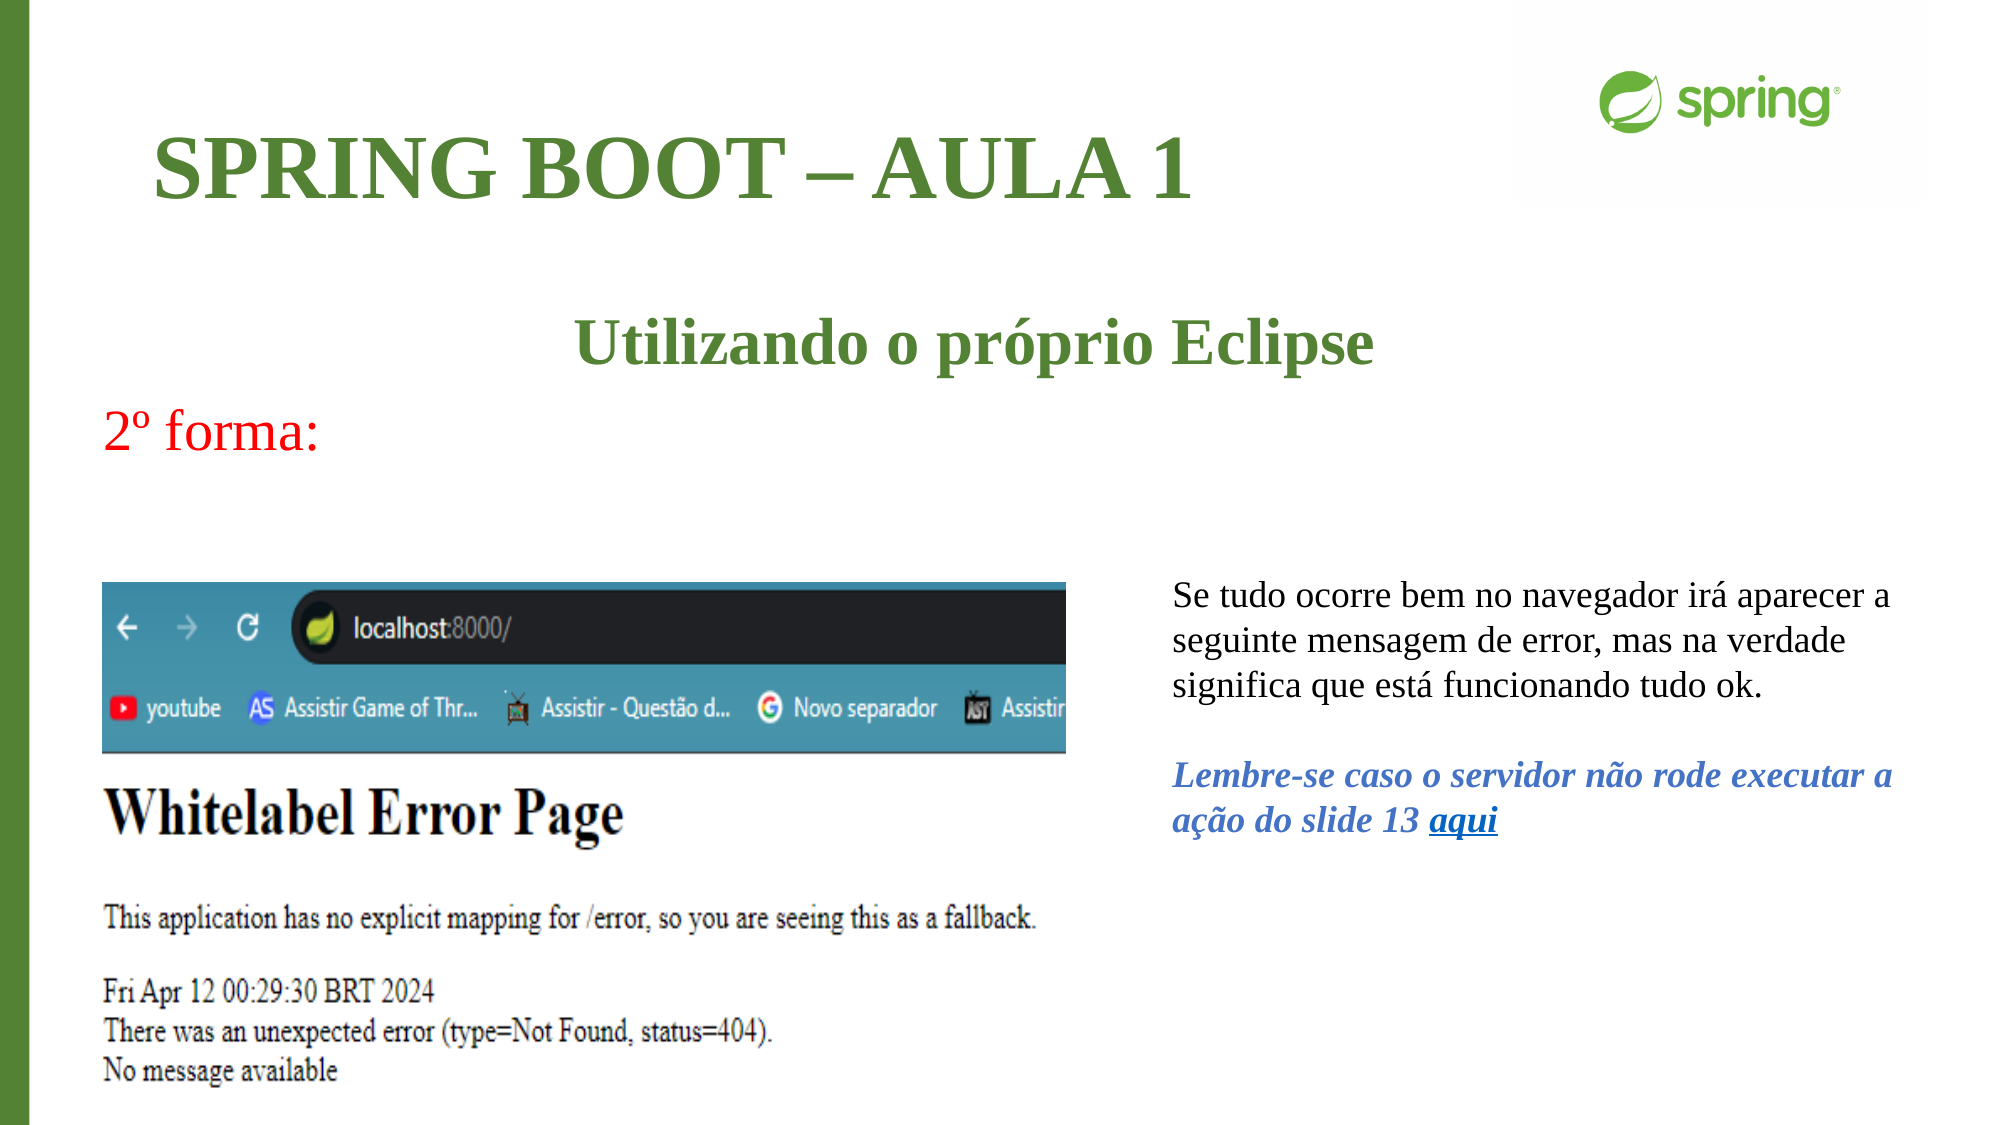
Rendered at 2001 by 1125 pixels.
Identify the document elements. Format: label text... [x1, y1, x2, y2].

picture [1519, 5, 1921, 199]
picture [102, 582, 1066, 1125]
title SPRING BOOT – AULA 1 [137, 59, 1863, 278]
text_box Se tudo ocorre bem no navegador irá aparecer a seguinte mensagem de error, mas na verdade significa que está funcionando tudo ok. Lembre-se caso o servidor não rode executar a ação do slide 13 aqui [1157, 562, 1965, 848]
list Utilizando o próprio Eclipse 2º forma: [88, 299, 1863, 1014]
